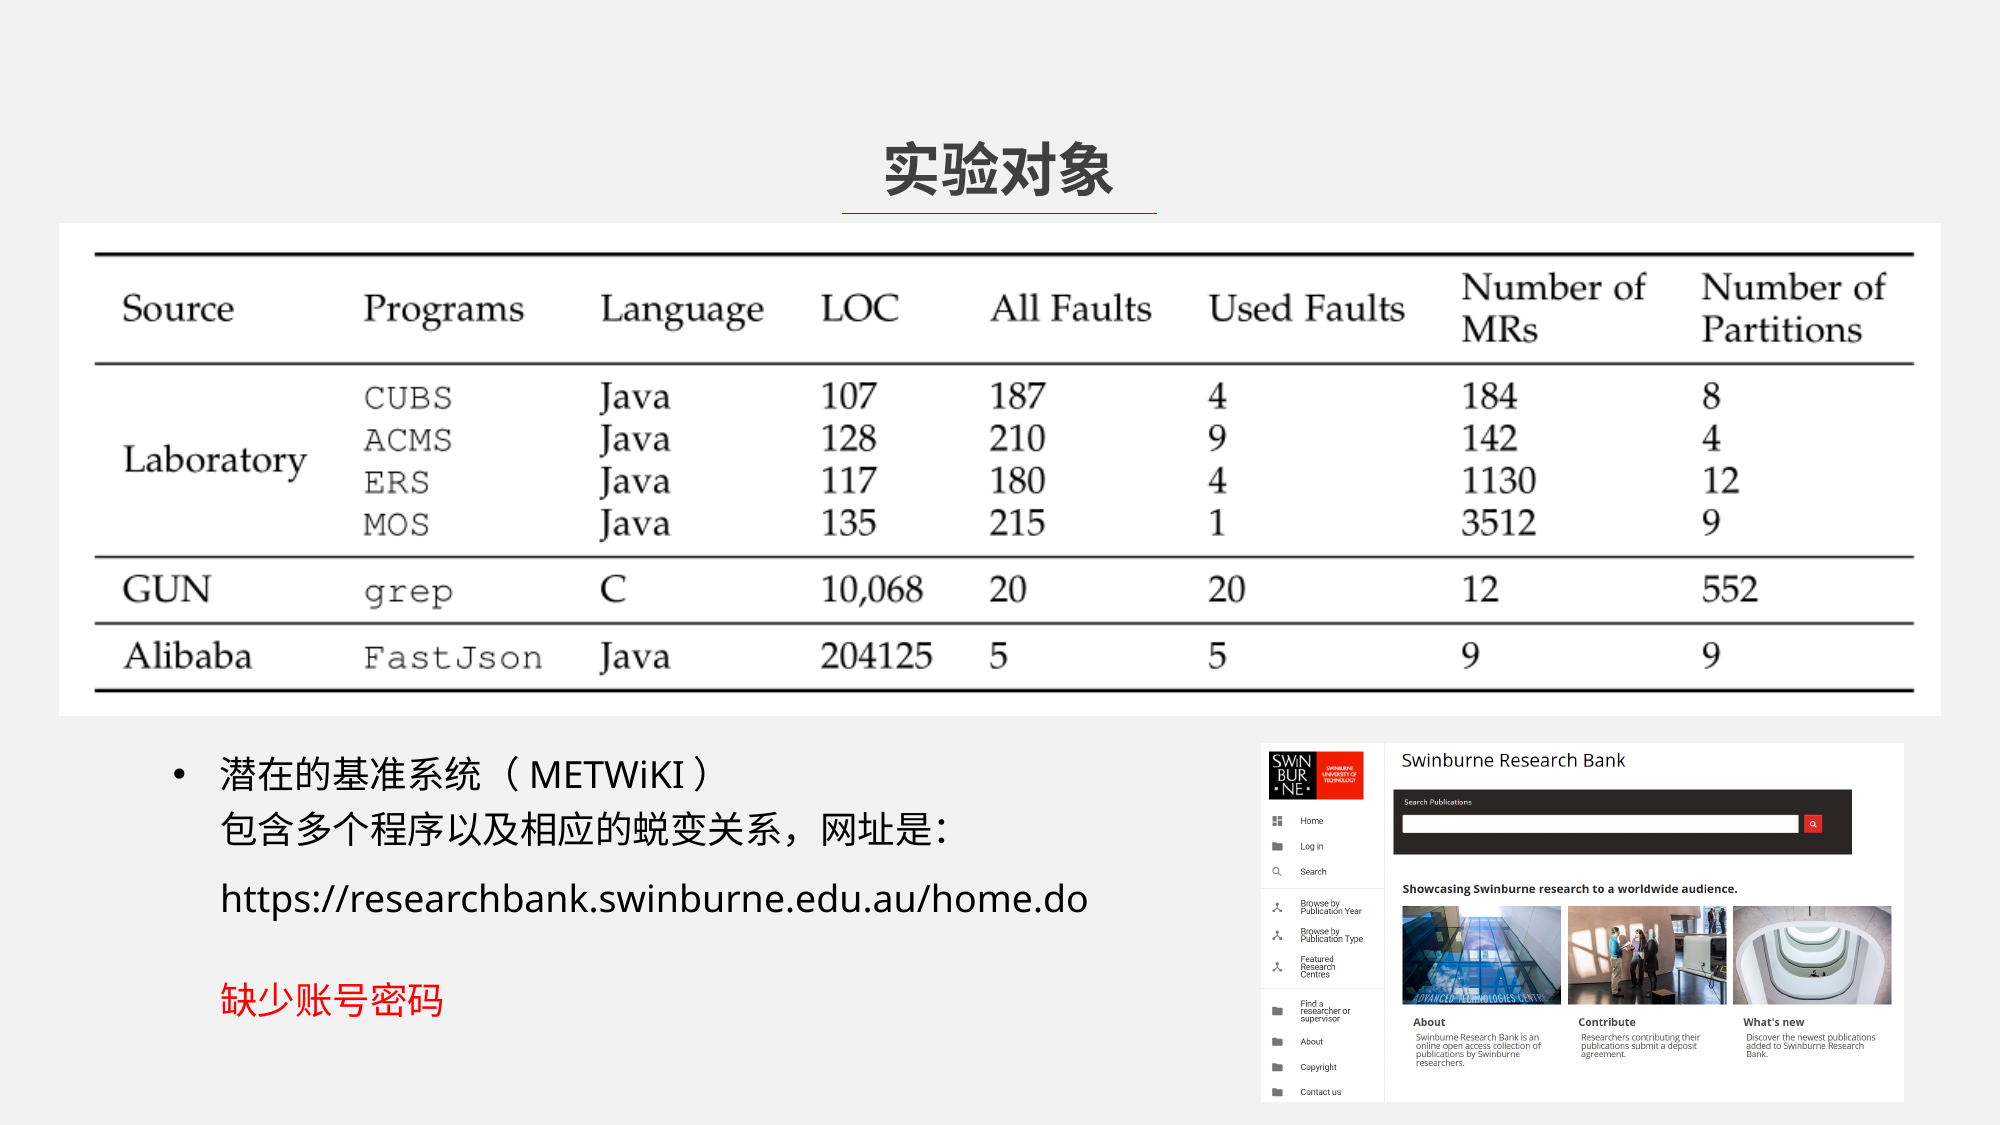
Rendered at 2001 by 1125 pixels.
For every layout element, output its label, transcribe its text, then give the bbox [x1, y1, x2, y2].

text_box https://researchbank.swinburne.edu.au/home.do [205, 868, 1194, 928]
picture [1261, 743, 1904, 1102]
picture [59, 223, 1941, 716]
text_box 实验对象 [851, 125, 1147, 211]
text_box 缺少账号密码 [205, 969, 519, 1030]
text_box 潜在的基准系统（METWiKI） [158, 743, 852, 804]
text_box 包含多个程序以及相应的蜕变关系，网址是： [205, 798, 1194, 858]
